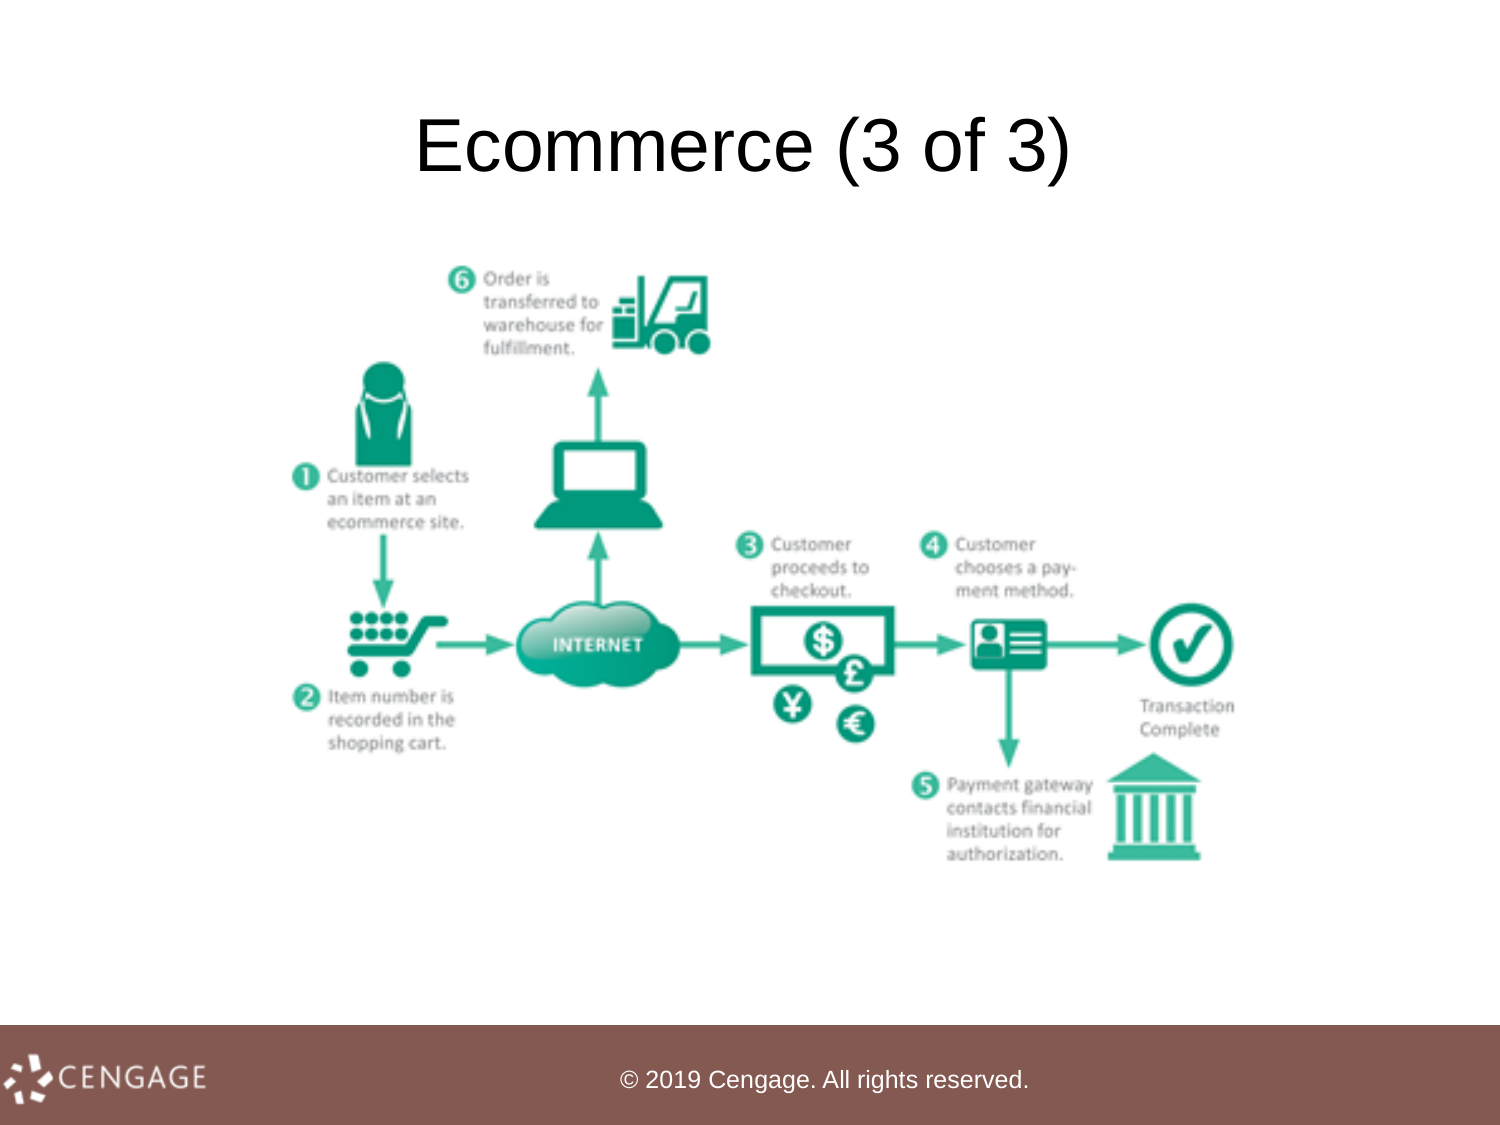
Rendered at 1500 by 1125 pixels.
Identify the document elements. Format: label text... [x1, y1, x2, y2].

picture [214, 248, 1285, 899]
title Ecommerce (3 of 3) [85, 58, 1403, 224]
picture [0, 1051, 211, 1106]
